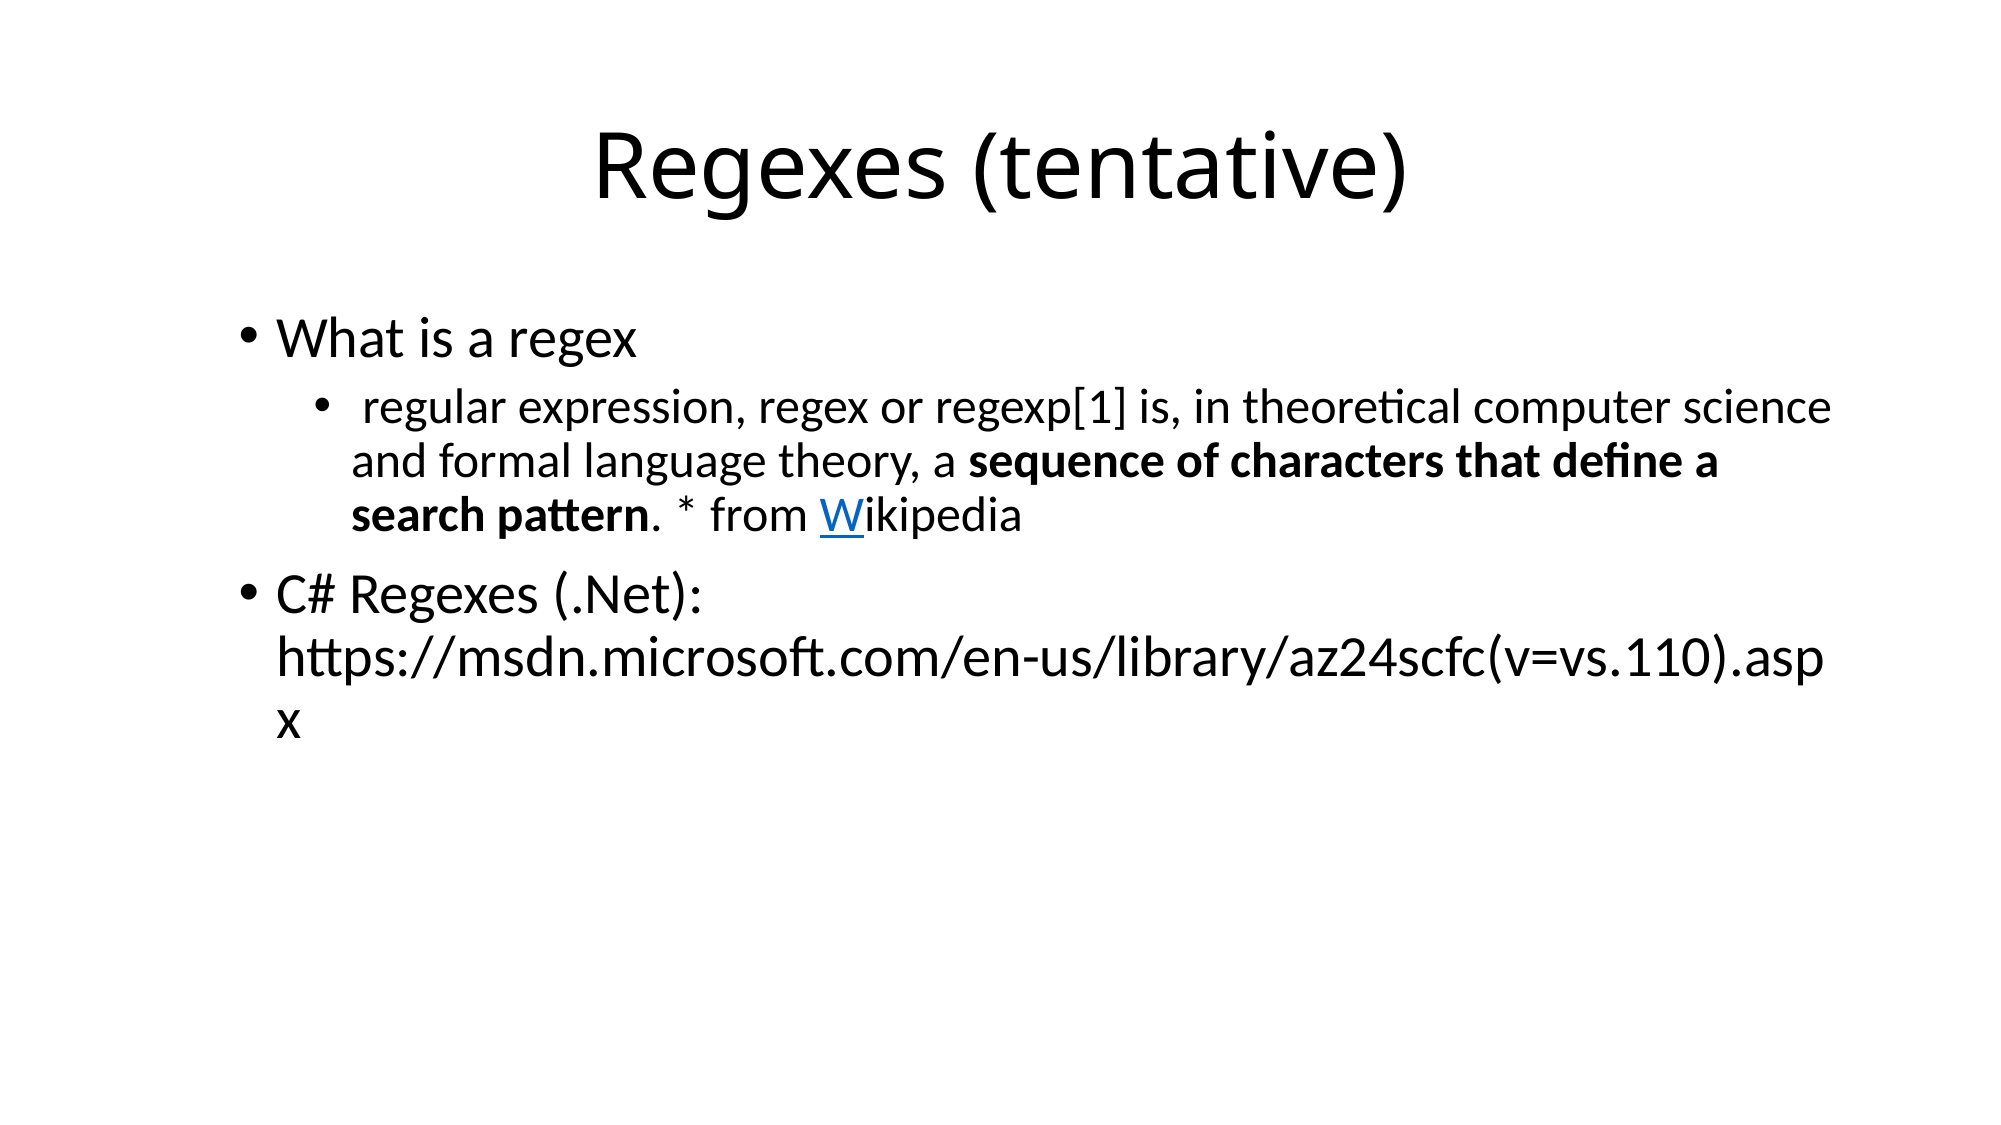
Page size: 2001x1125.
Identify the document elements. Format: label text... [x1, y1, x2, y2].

list What is a regex regular expression, regex or regexp[1] is, in theoretical computer science and formal language theory, a sequence of characters that define a search pattern. * from Wikipedia C# Regexes (.Net): https://msdn.microsoft.com/en-us/library/az24scfc(v=vs.110).aspx [223, 299, 1863, 1014]
title Regexes (tentative) [137, 59, 1863, 278]
